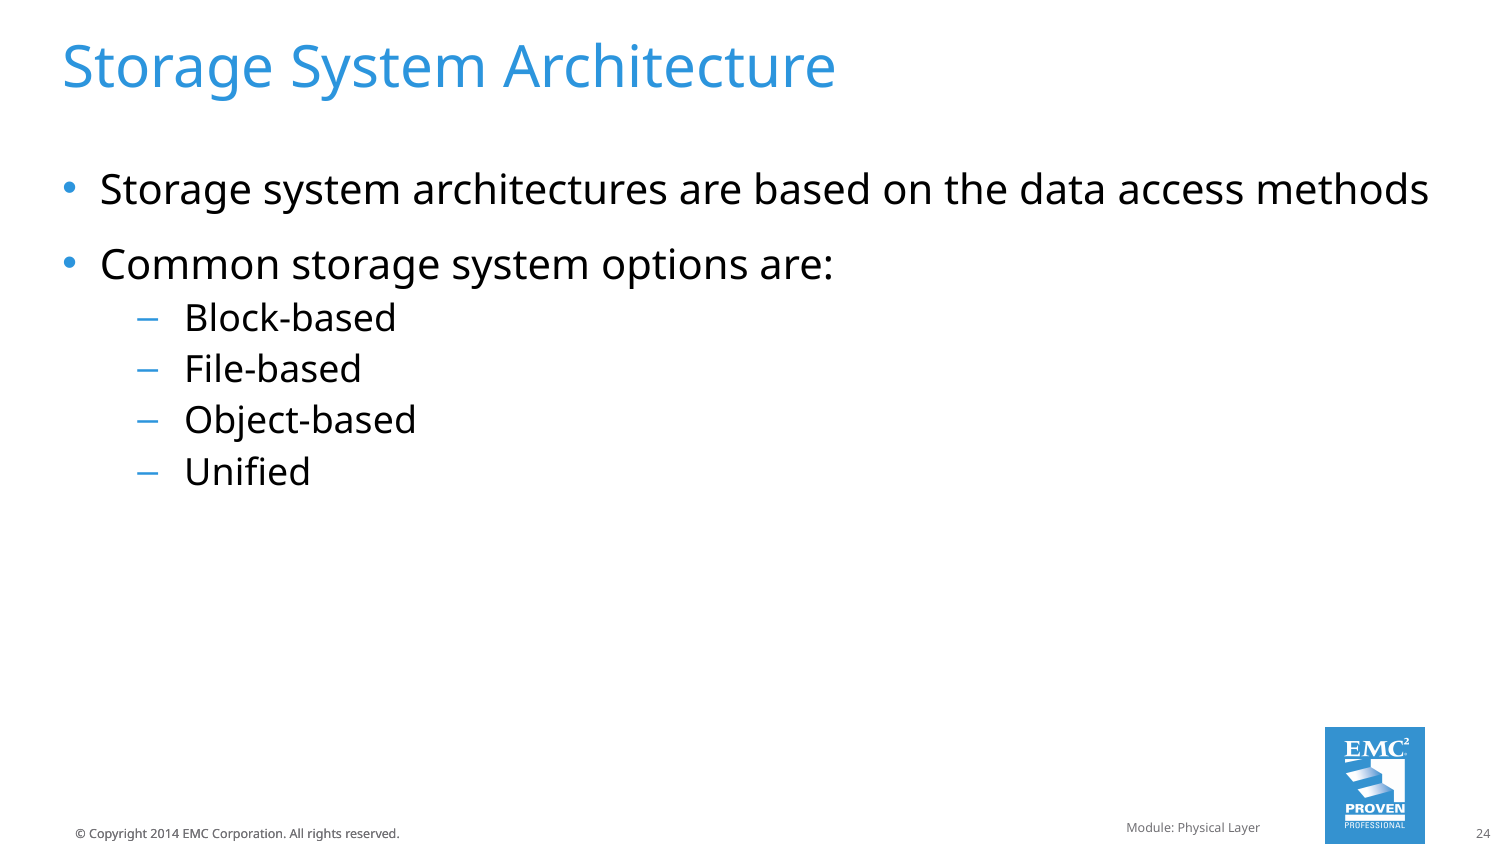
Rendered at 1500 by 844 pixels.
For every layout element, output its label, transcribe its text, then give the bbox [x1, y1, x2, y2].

picture [1325, 727, 1425, 844]
footer Module: Physical Layer [425, 812, 1275, 835]
title Storage System Architecture [62, 37, 1450, 113]
list Storage system architectures are based on the data access methods Common storage system options are: Block-based File-based Object-based Unified [62, 162, 1450, 725]
